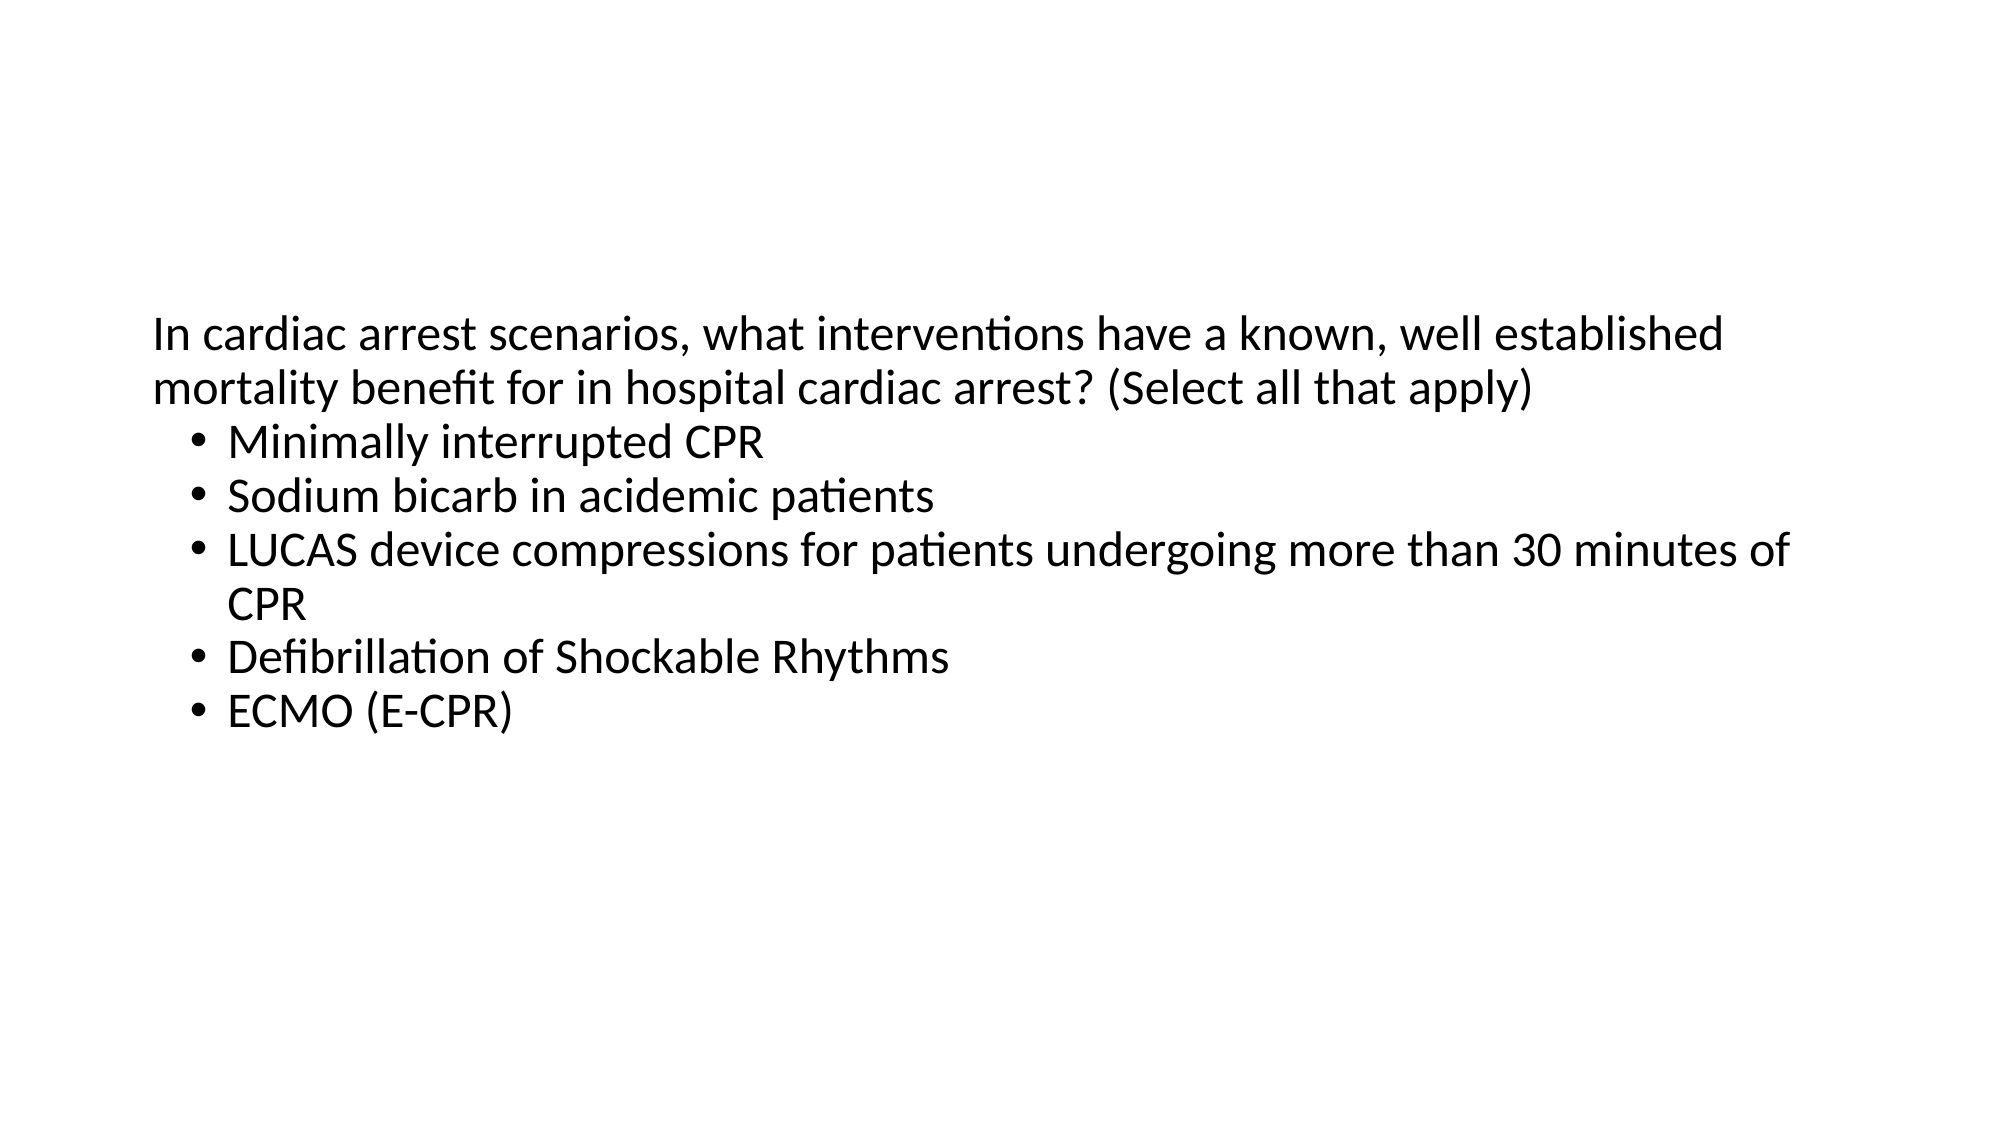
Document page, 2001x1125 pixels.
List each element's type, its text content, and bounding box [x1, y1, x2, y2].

list In cardiac arrest scenarios, what interventions have a known, well established mortality benefit for in hospital cardiac arrest? (Select all that apply) Minimally interrupted CPR Sodium bicarb in acidemic patients LUCAS device compressions for patients undergoing more than 30 minutes of CPR Defibrillation of Shockable Rhythms ECMO (E-CPR) [137, 299, 1863, 1014]
